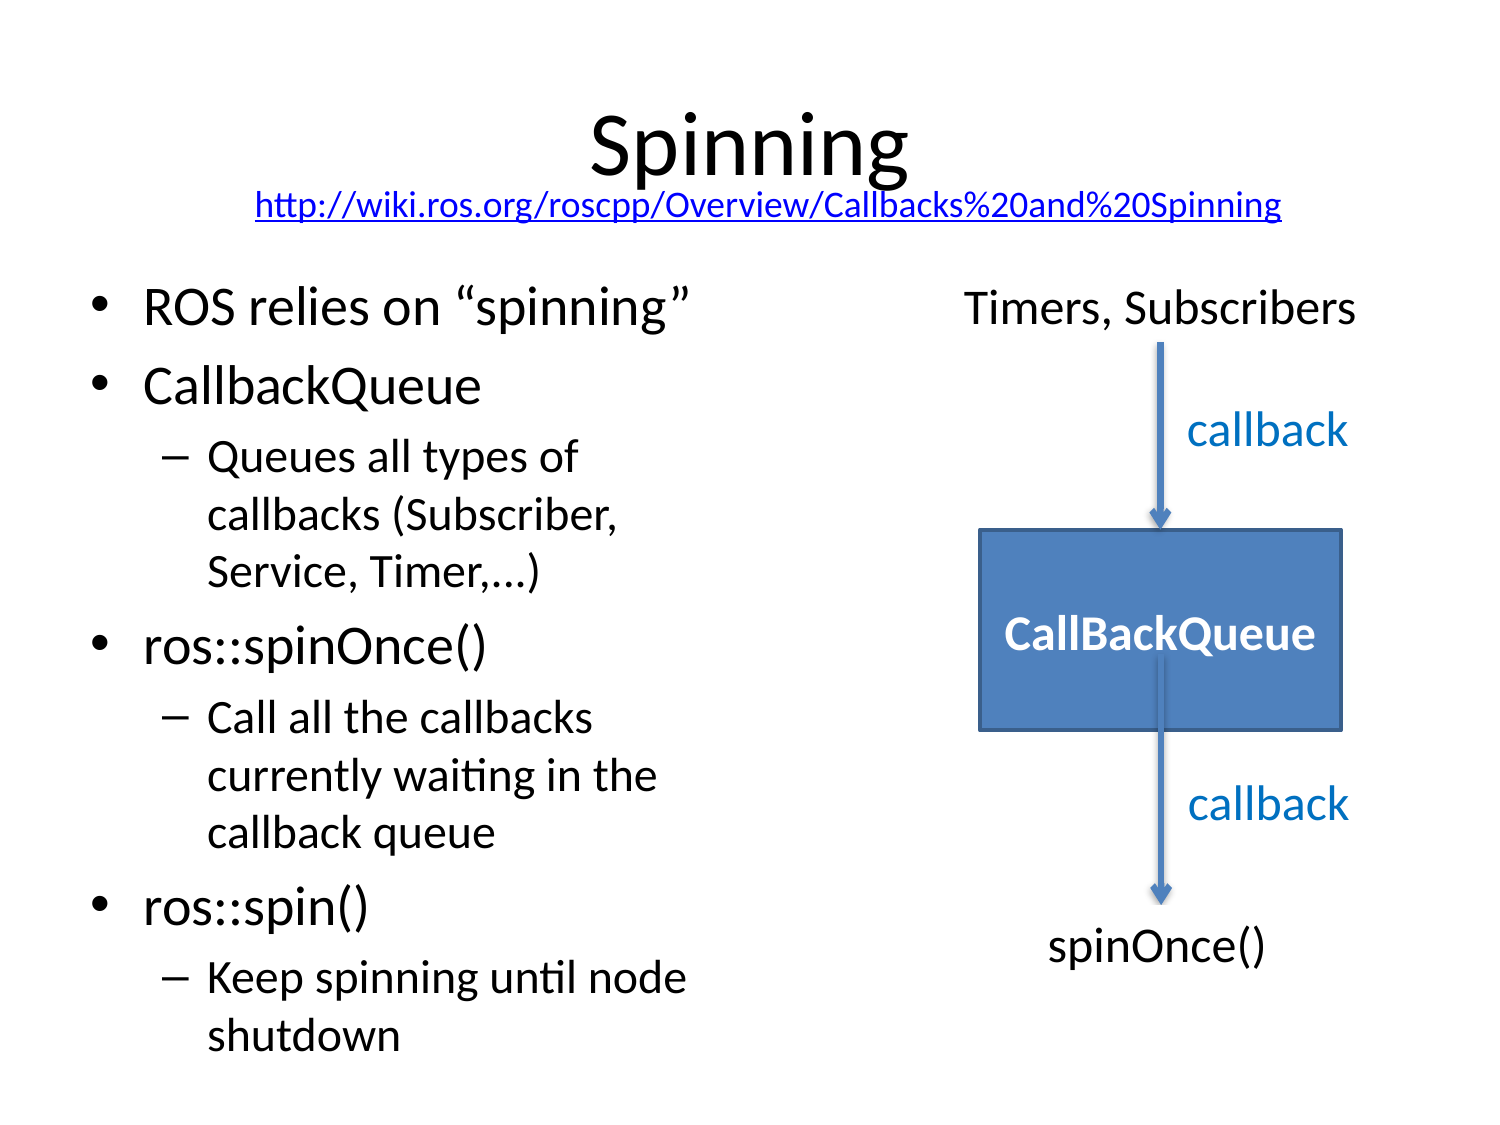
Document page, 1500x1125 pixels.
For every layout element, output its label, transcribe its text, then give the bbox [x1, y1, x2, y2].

text_box http://wiki.ros.org/roscpp/Overview/Callbacks%20and%20Spinning [195, 172, 1341, 233]
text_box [938, 266, 1383, 981]
list ROS relies on “spinning” CallbackQueue Queues all types of callbacks (Subscriber, Service, Timer,...) ros::spinOnce() Call all the callbacks currently waiting in the callback queue ros::spin() Keep spinning until node shutdown [75, 262, 738, 1071]
title Spinning [75, 45, 1425, 233]
